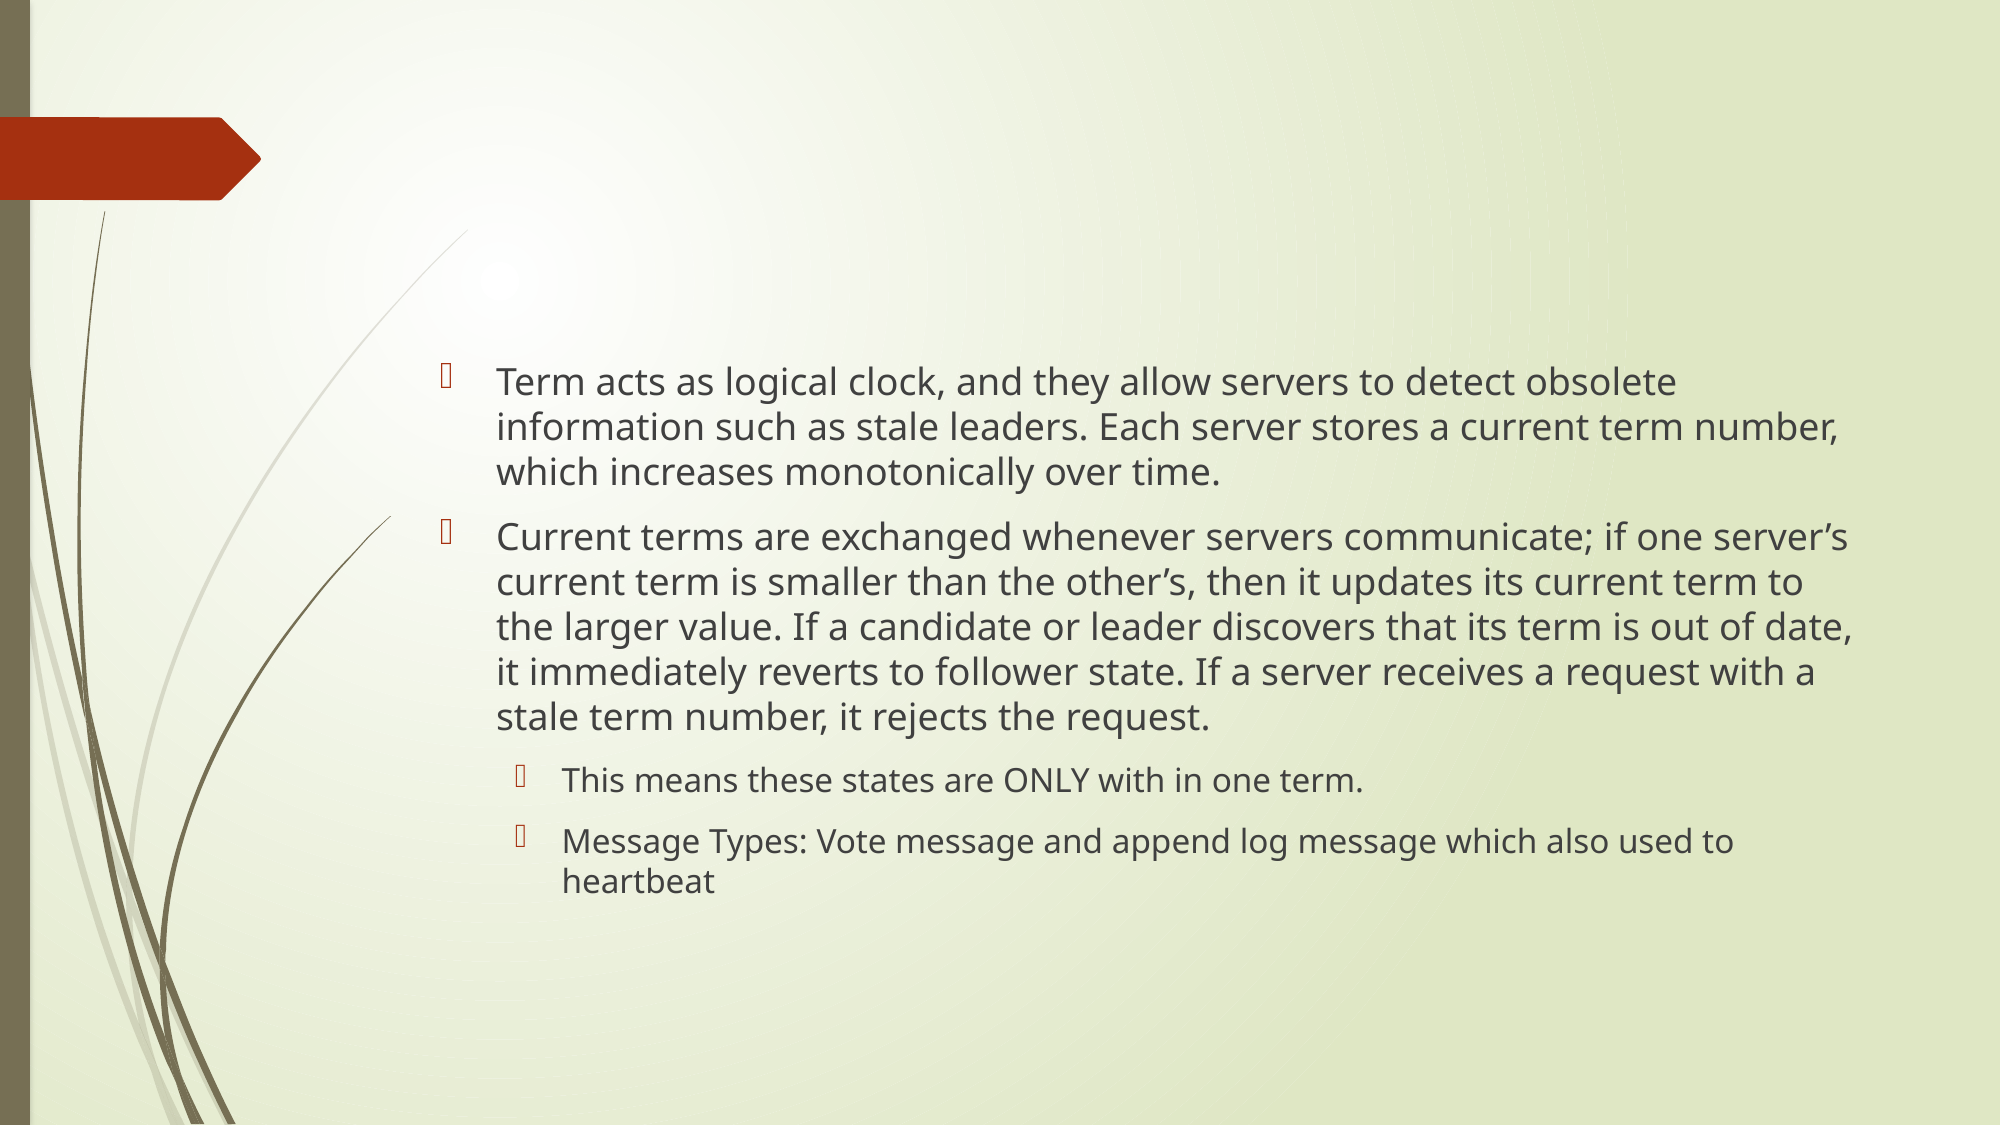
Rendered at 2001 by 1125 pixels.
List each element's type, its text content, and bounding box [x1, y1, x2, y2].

list Term acts as logical clock, and they allow servers to detect obsolete information such as stale leaders. Each server stores a current term number, which increases monotonically over time. Current terms are exchanged whenever servers communicate; if one server’s current term is smaller than the other’s, then it updates its current term to the larger value. If a candidate or leader discovers that its term is out of date, it immediately reverts to follower state. If a server receives a request with a stale term number, it rejects the request. This means these states are ONLY with in one term. Message Types: Vote message and append log message which also used to heartbeat [424, 350, 1888, 970]
